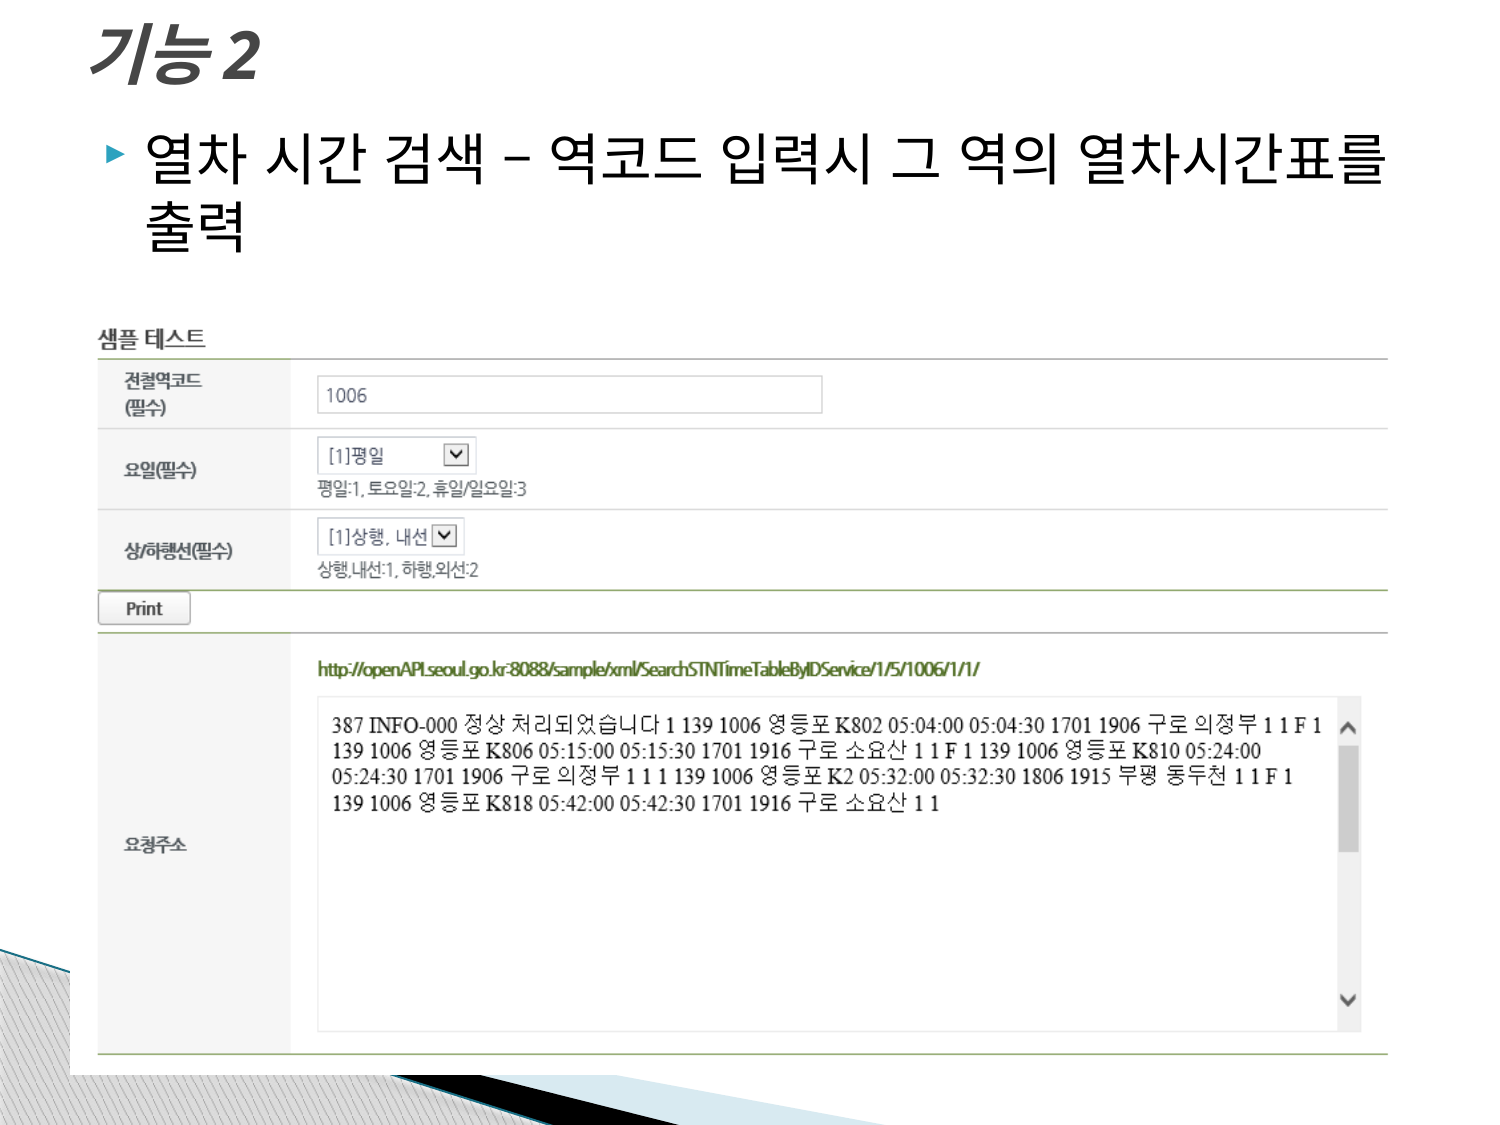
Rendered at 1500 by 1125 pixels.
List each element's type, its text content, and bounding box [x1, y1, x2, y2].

picture [70, 316, 1416, 1075]
title 기능2 [70, 0, 1421, 106]
list 열차 시간 검색 – 역코드 입력시 그 역의 열차시간표를 출력 [70, 117, 1421, 282]
